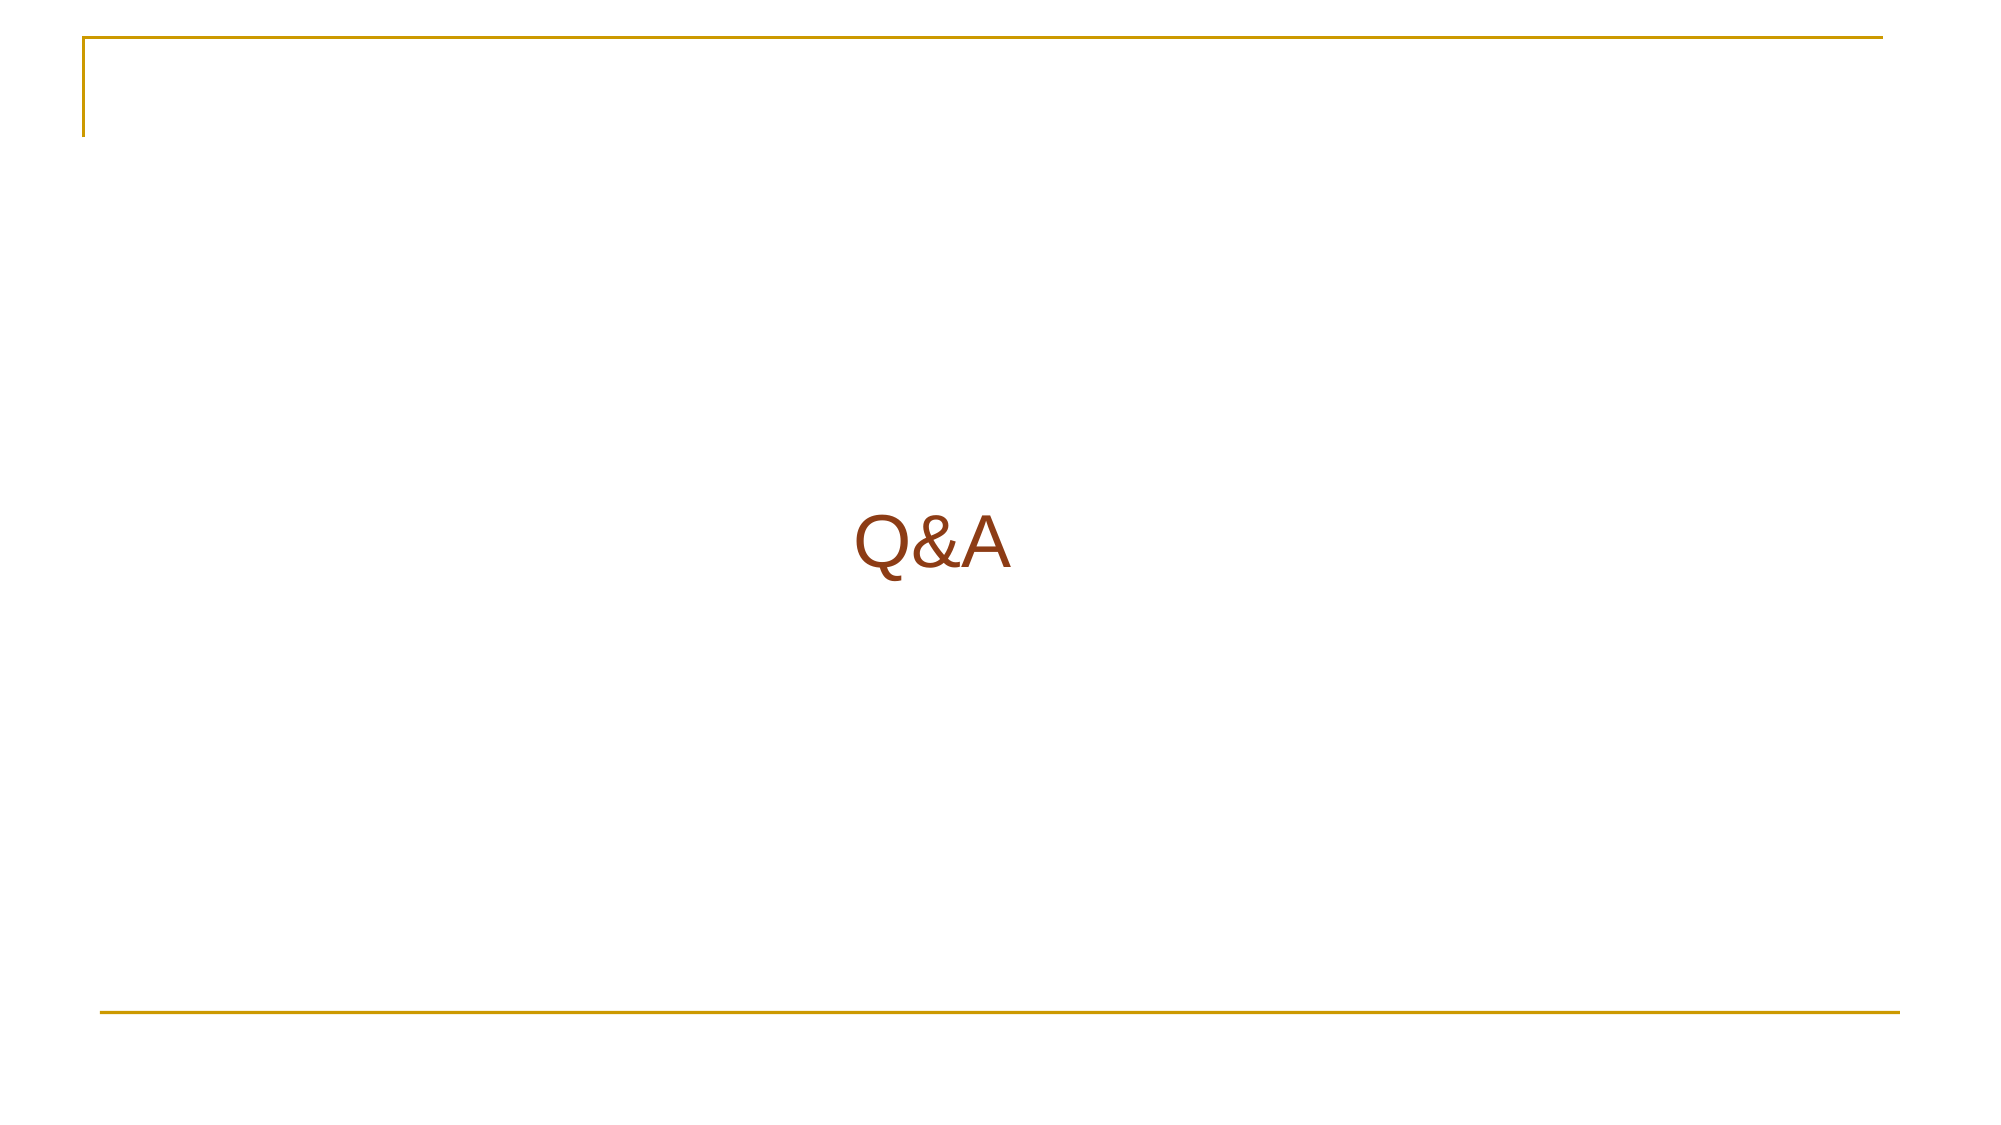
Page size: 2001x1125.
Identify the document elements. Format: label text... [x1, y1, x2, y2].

title Q&A [837, 485, 1074, 613]
